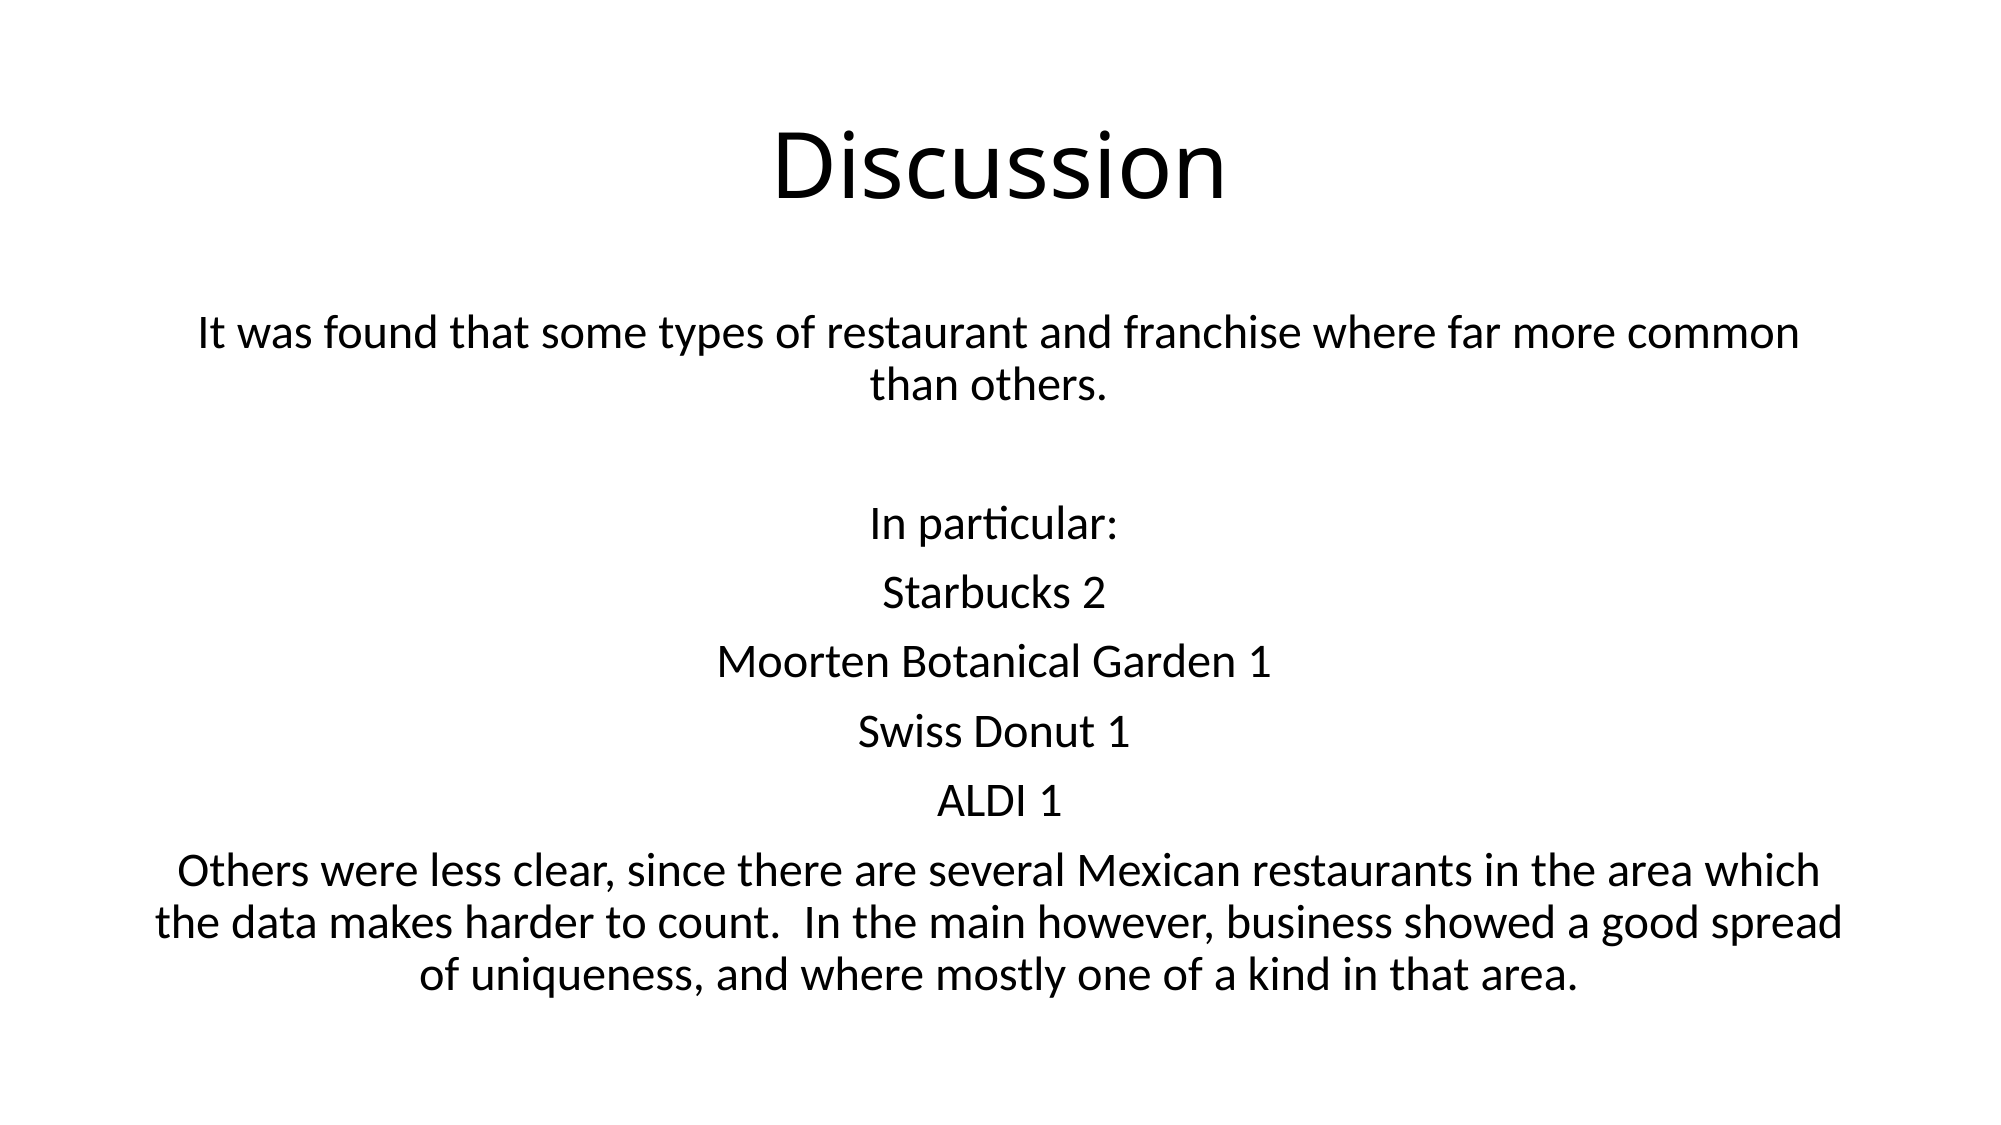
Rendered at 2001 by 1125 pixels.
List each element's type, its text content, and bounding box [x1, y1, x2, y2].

title Discussion [137, 59, 1863, 278]
list It was found that some types of restaurant and franchise where far more common than others. In particular: Starbucks 2 Moorten Botanical Garden 1 Swiss Donut 1 ALDI 1 Others were less clear, since there are several Mexican restaurants in the area which the data makes harder to count. In the main however, business showed a good spread of uniqueness, and where mostly one of a kind in that area. [137, 299, 1863, 1014]
